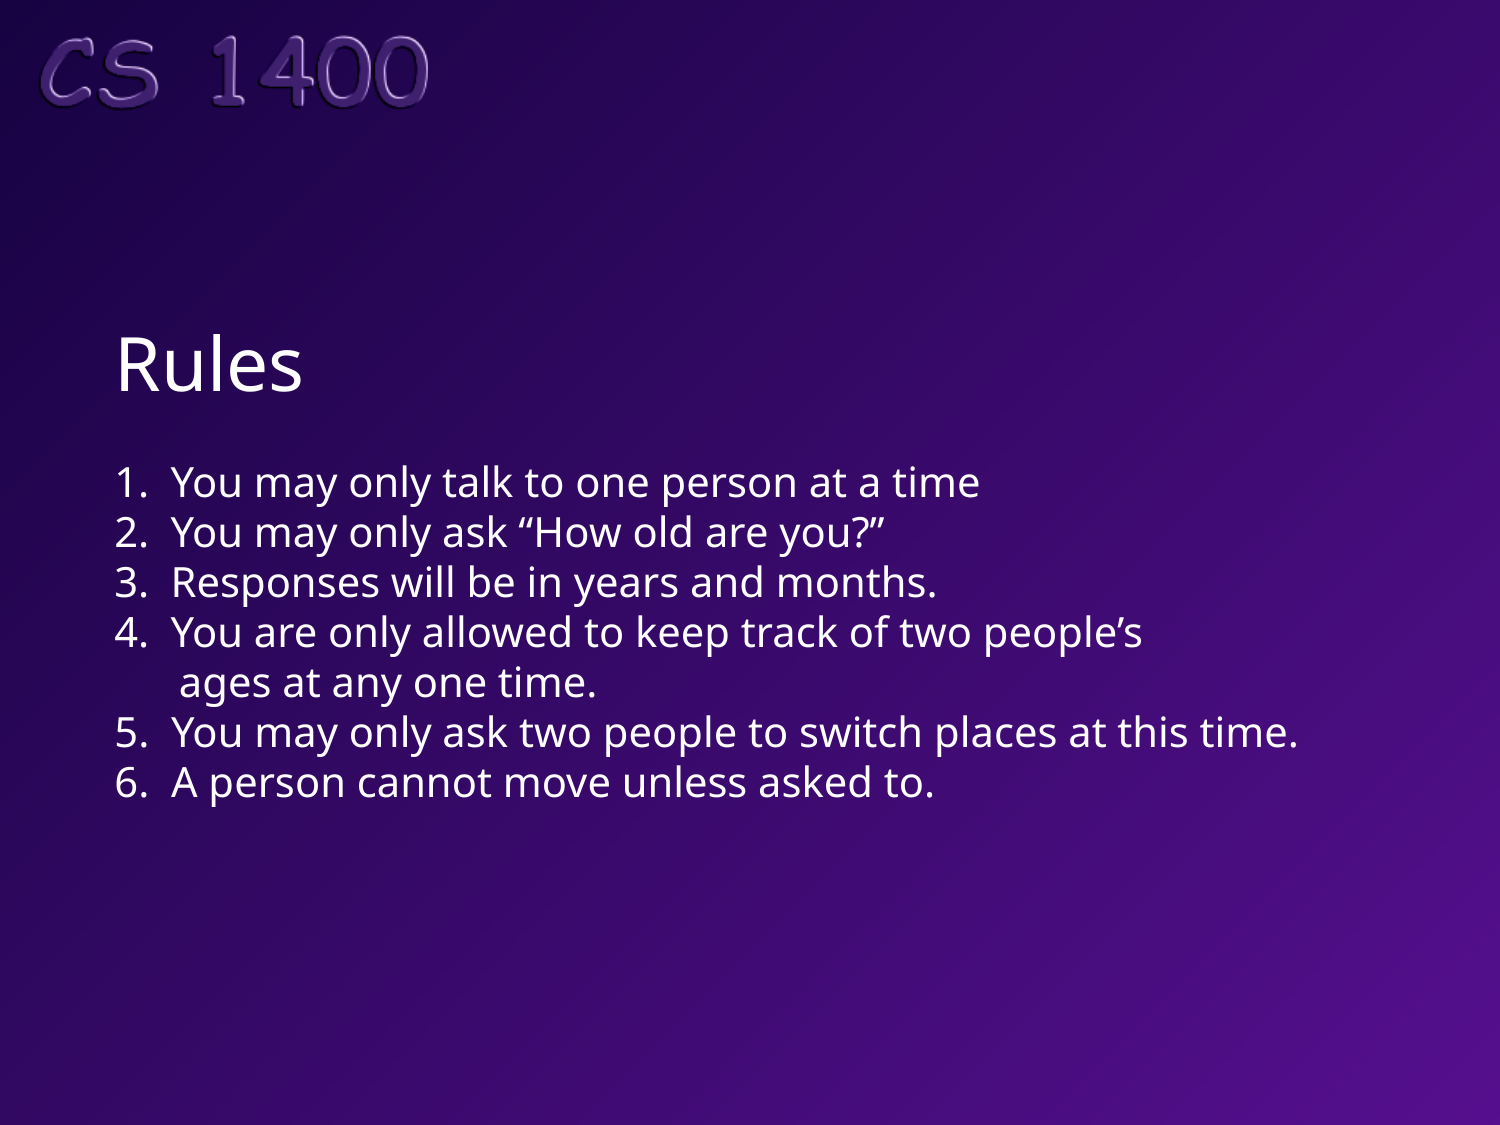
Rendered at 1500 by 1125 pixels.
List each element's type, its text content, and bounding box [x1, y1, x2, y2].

text_box Rules You may only talk to one person at a time You may only ask “How old are you?” Responses will be in years and months. You are only allowed to keep track of two people’s ages at any one time. 5. You may only ask two people to switch places at this time. 6. A person cannot move unless asked to. [99, 308, 1427, 814]
picture [0, 0, 1500, 1125]
